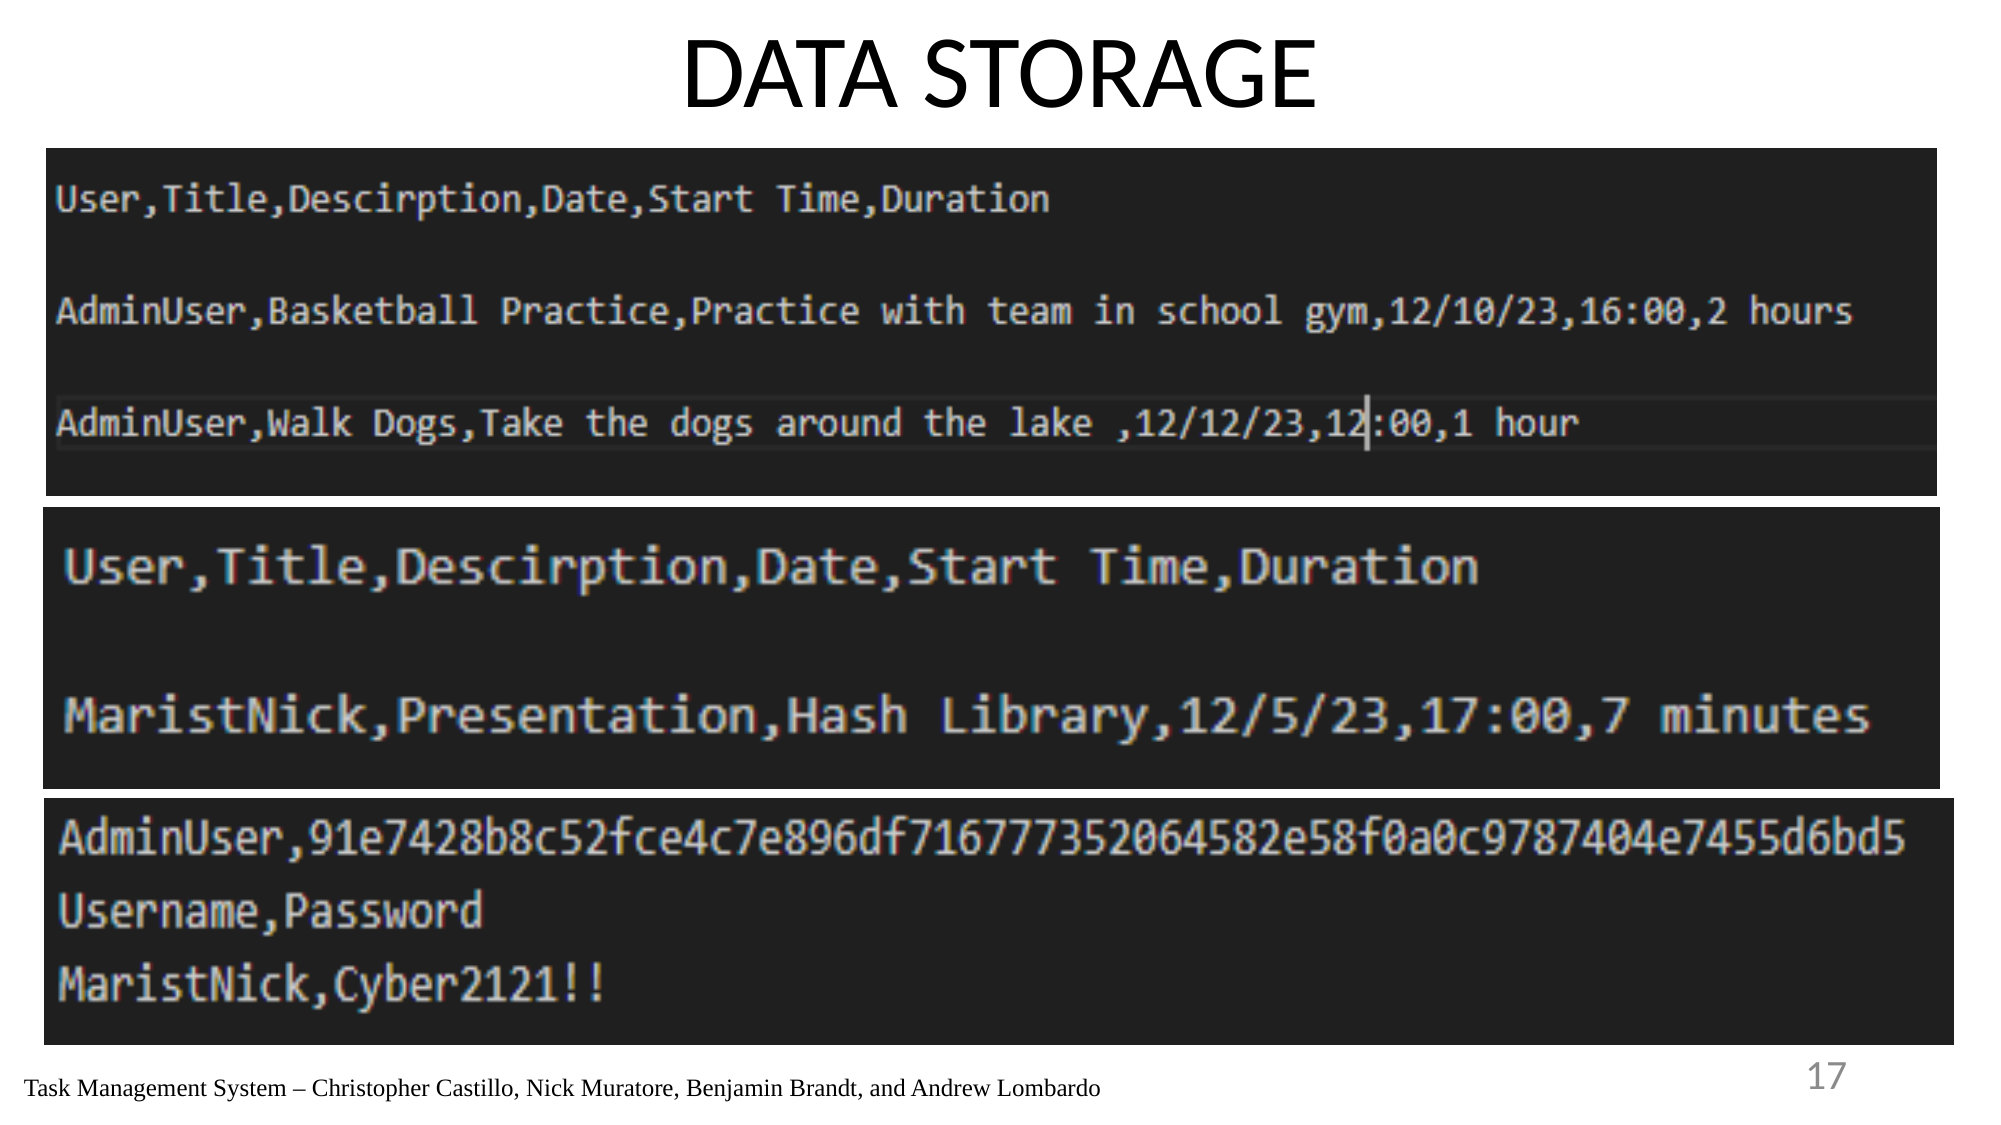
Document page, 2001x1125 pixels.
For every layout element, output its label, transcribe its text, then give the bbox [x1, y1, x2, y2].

picture [44, 798, 1954, 1045]
picture [43, 507, 1940, 789]
picture [46, 148, 1937, 496]
slide_number 17 [1412, 1045, 1863, 1103]
title Data storage [249, 0, 1750, 138]
footer Task Management System – Christopher Castillo, Nick Muratore, Benjamin Brandt, and Andrew Lombardo [8, 1056, 1319, 1117]
